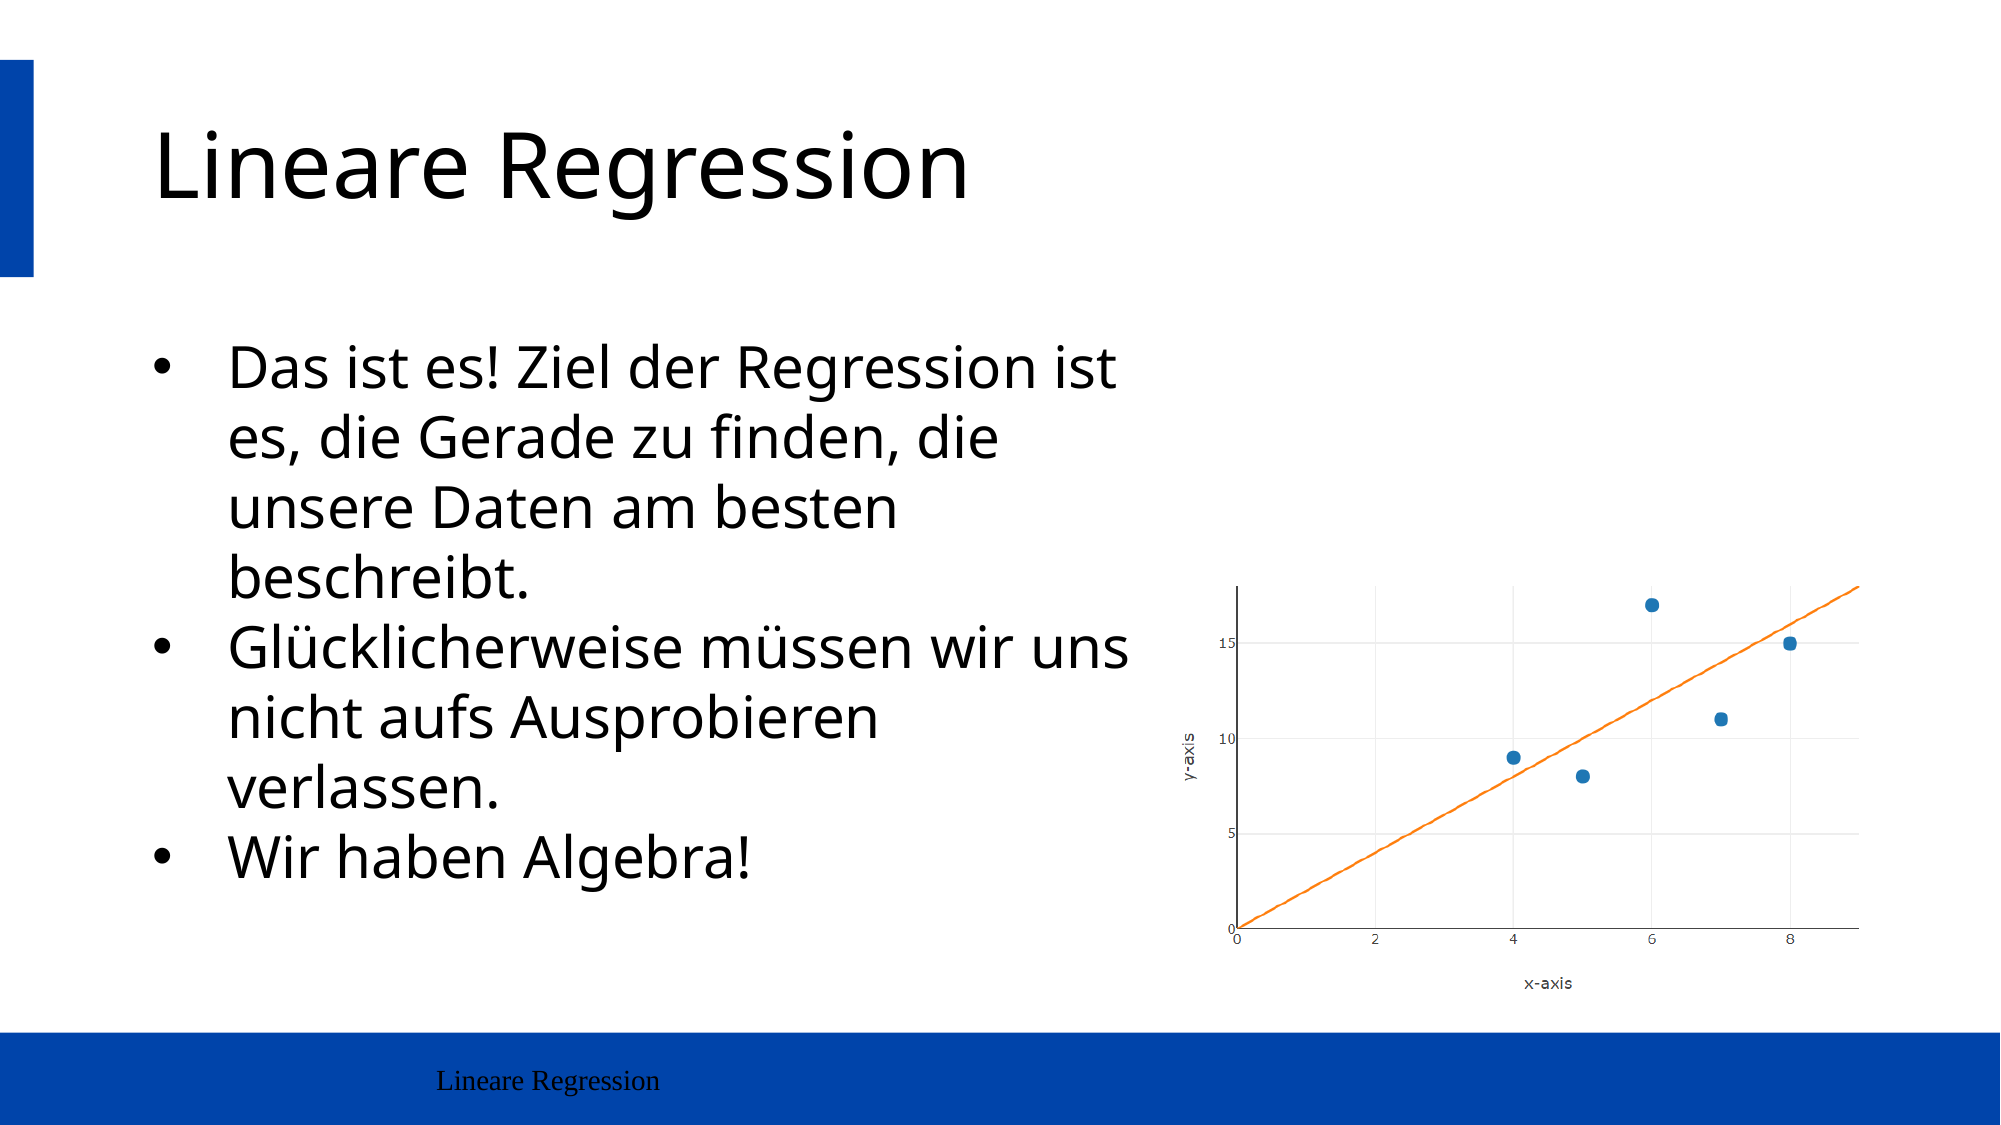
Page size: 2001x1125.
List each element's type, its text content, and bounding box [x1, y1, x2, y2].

picture [1174, 573, 1863, 996]
title Lineare Regression [137, 59, 1863, 278]
text_box Das ist es! Ziel der Regression ist es, die Gerade zu finden, die unsere Daten am besten beschreibt. Glücklicherweise müssen wir uns nicht aufs Ausprobieren verlassen. Wir haben Algebra! [137, 322, 1175, 898]
footer Lineare Regression [31, 1048, 1065, 1109]
